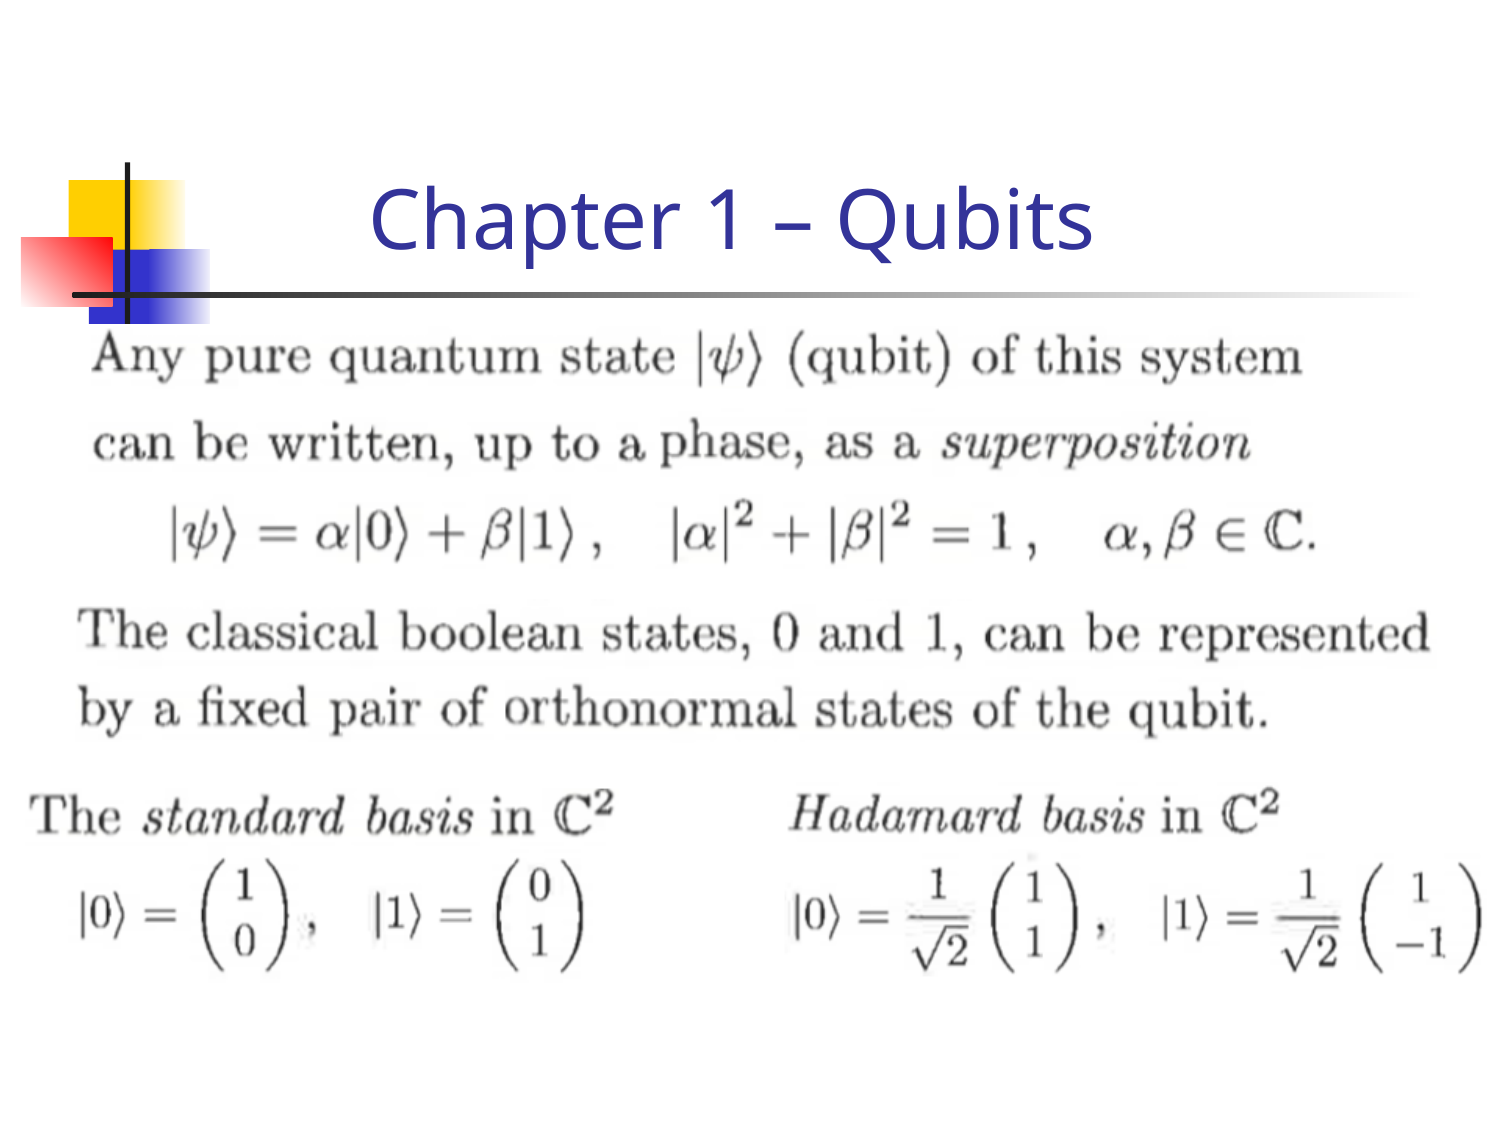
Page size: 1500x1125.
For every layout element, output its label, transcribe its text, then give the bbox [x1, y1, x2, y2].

picture [24, 774, 1488, 993]
title Chapter 1 – Qubits [188, 37, 1275, 275]
picture [87, 324, 1334, 579]
picture [71, 599, 1441, 743]
